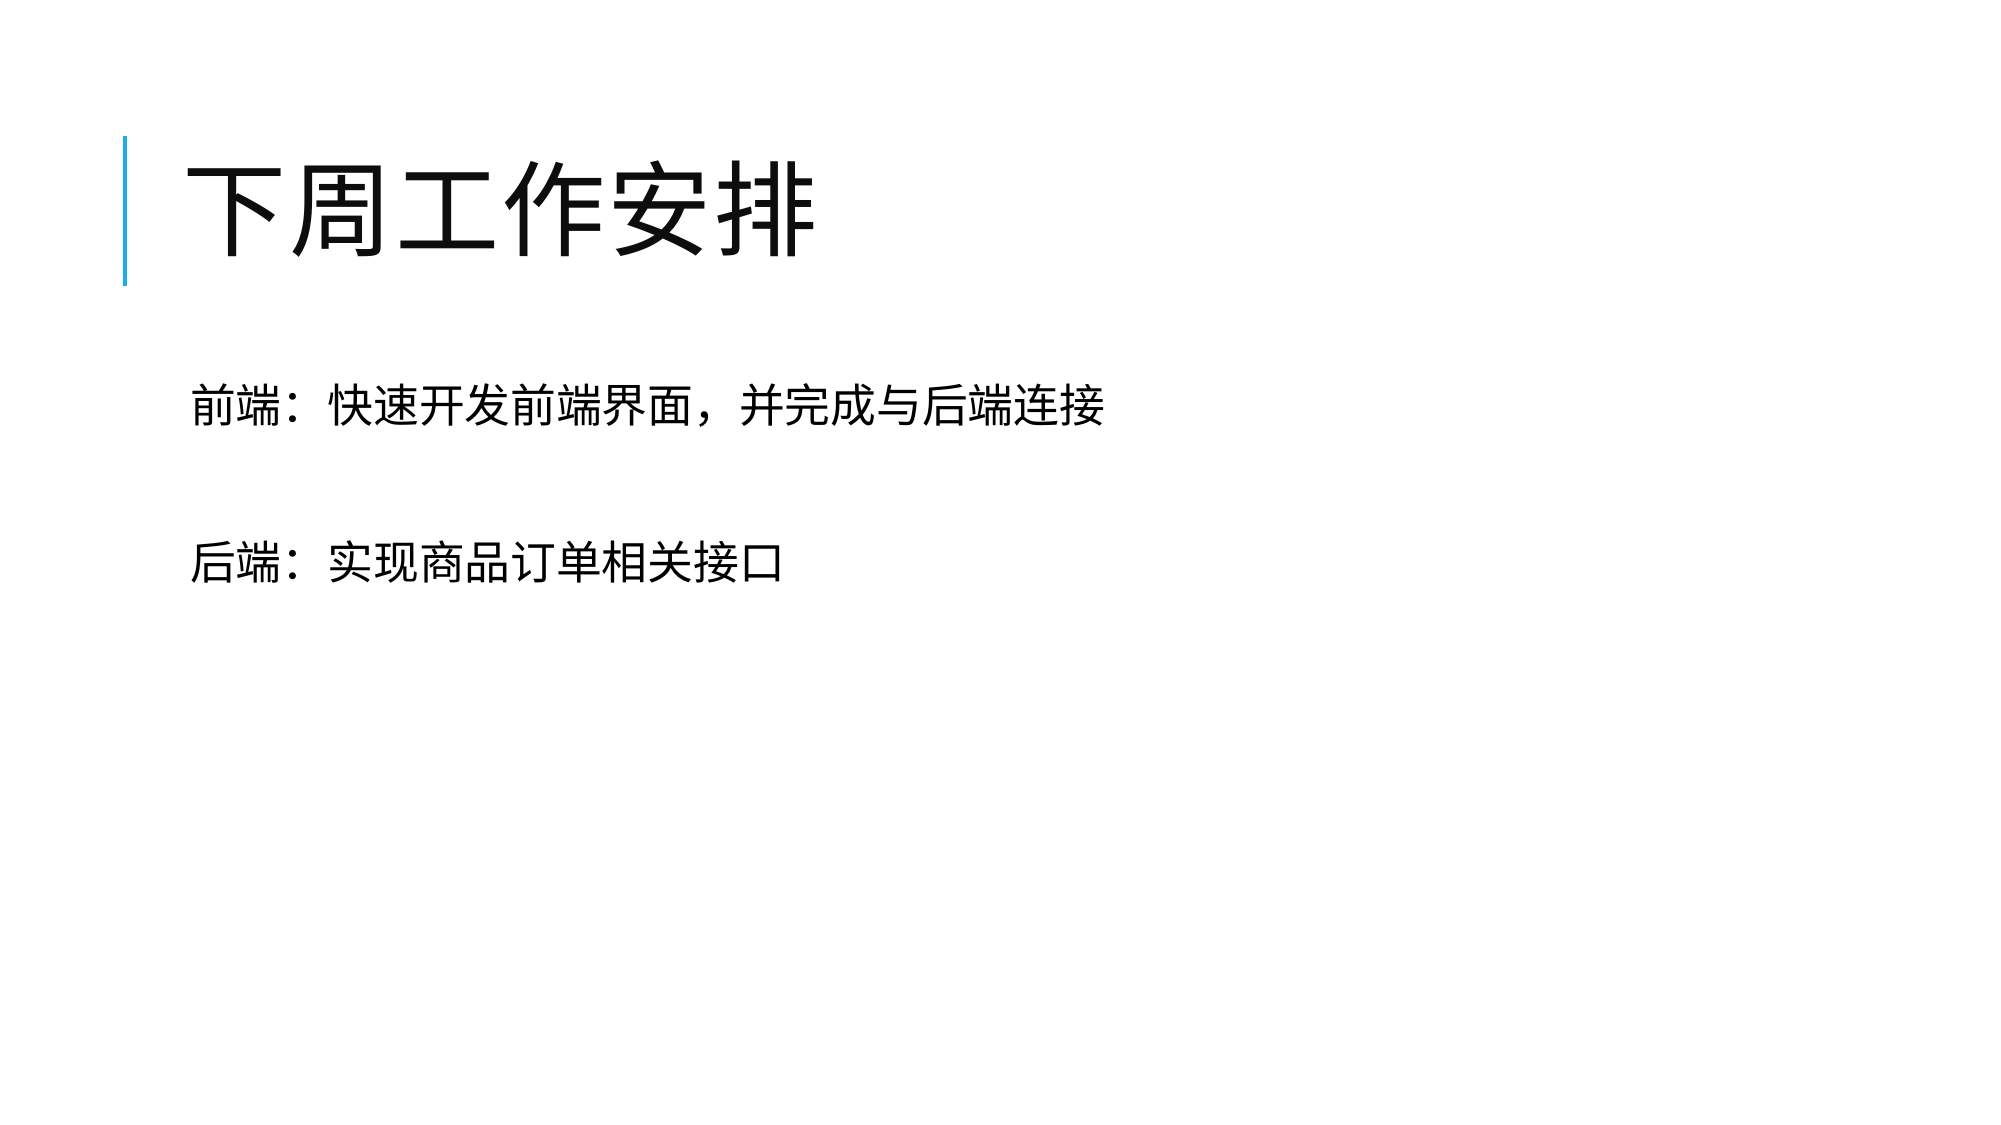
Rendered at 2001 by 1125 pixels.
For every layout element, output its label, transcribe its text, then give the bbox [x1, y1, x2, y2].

title 下周工作安排 [168, 96, 1763, 342]
list 前端：快速开发前端界面，并完成与后端连接 后端：实现商品订单相关接口 [168, 375, 1763, 1035]
